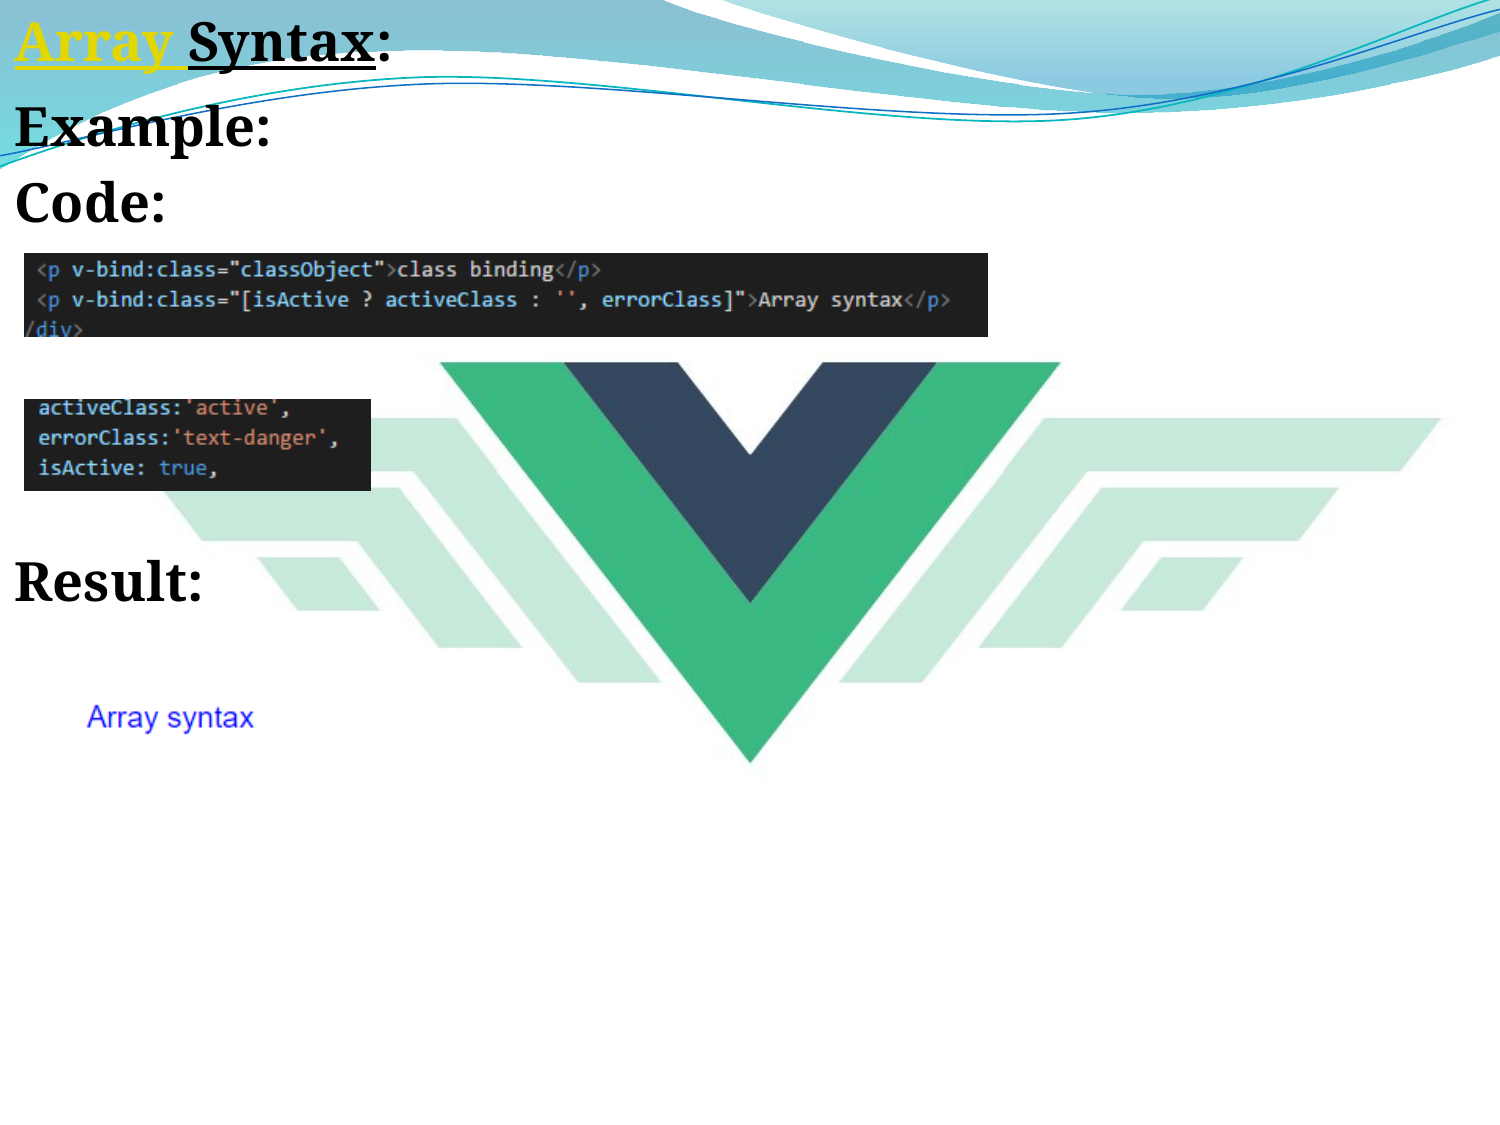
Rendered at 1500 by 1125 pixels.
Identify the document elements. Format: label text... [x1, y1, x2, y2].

picture [23, 699, 326, 763]
list Array Syntax: Example: Code: Result: [0, 0, 1500, 1125]
picture [24, 399, 371, 491]
picture [24, 253, 988, 337]
